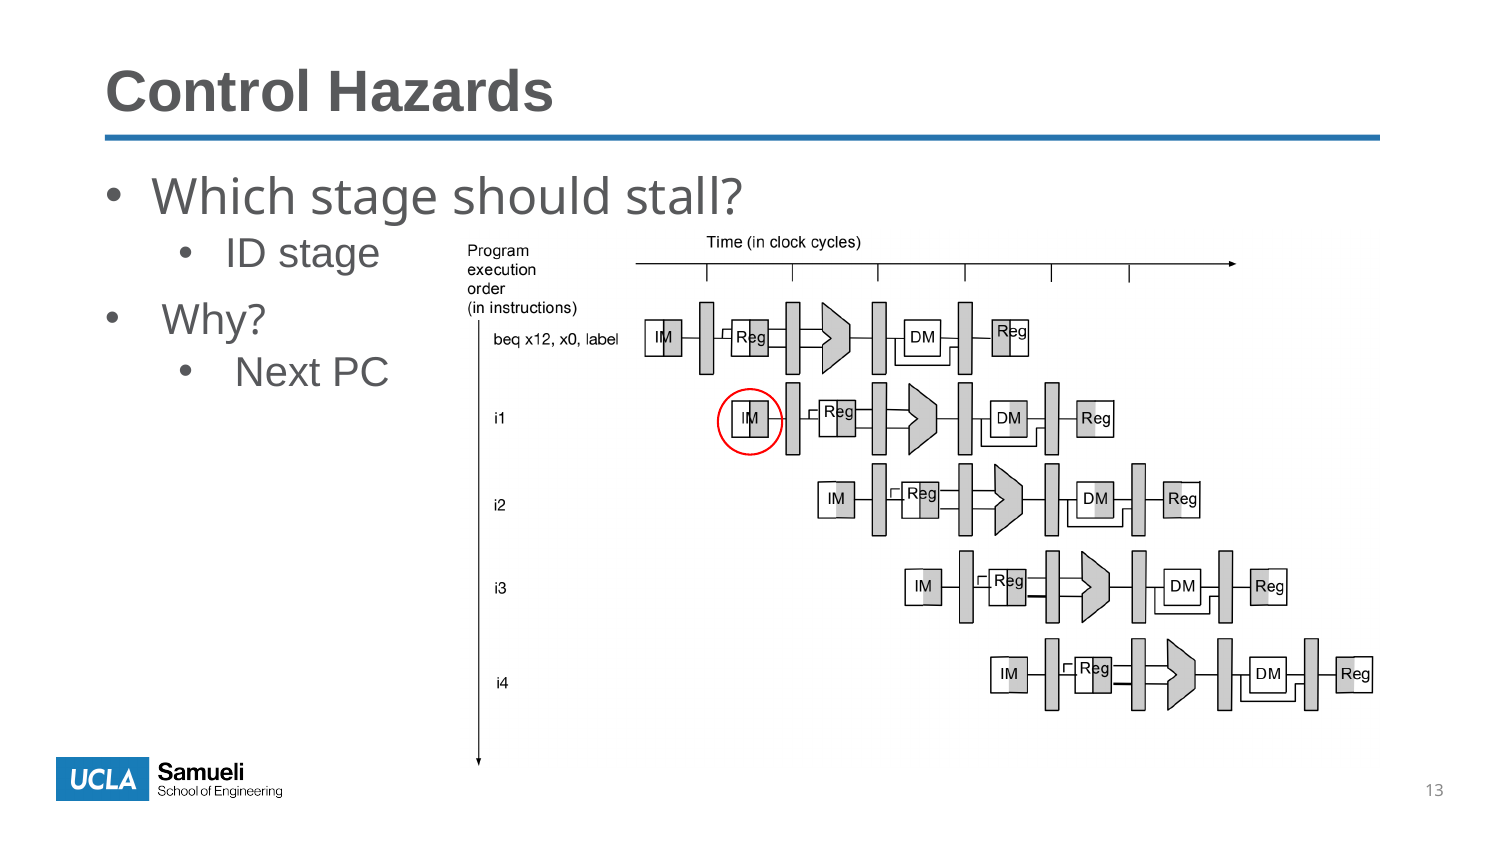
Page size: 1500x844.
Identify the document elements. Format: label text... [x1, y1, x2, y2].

picture [56, 757, 282, 801]
text_box Control Hazards [104, 61, 1380, 125]
text_box Which stage should stall? ID stage Why? Next PC [104, 164, 1444, 396]
slide_number 13 [1425, 780, 1500, 840]
picture [460, 229, 1380, 768]
